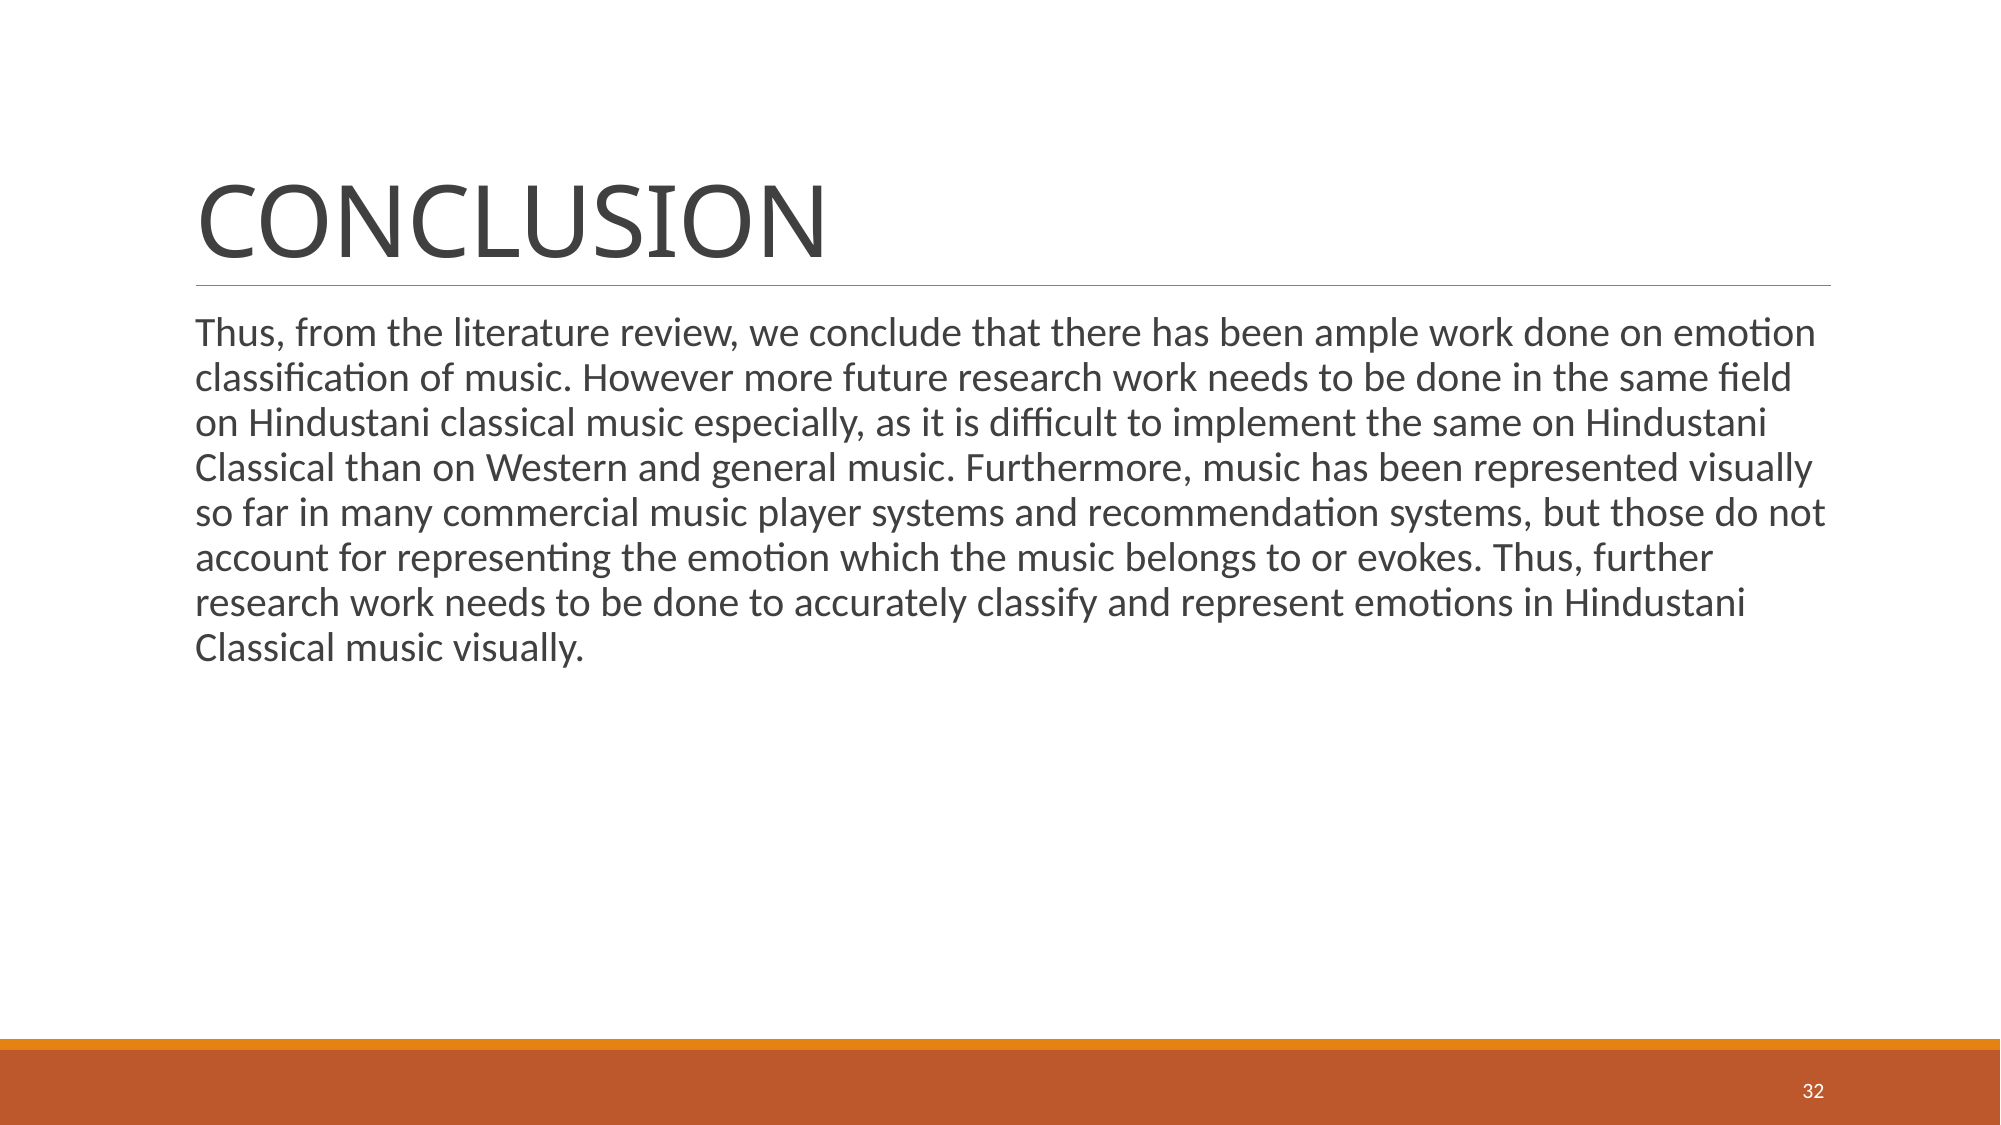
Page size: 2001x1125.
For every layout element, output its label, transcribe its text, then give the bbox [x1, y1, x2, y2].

slide_number 32 [1624, 1059, 1840, 1120]
title CONCLUSION [180, 47, 1830, 285]
list Thus, from the literature review, we conclude that there has been ample work done on emotion classification of music. However more future research work needs to be done in the same field on Hindustani classical music especially, as it is difficult to implement the same on Hindustani Classical than on Western and general music. Furthermore, music has been represented visually so far in many commercial music player systems and recommendation systems, but those do not account for representing the emotion which the music belongs to or evokes. Thus, further research work needs to be done to accurately classify and represent emotions in Hindustani Classical music visually. [180, 302, 1830, 963]
